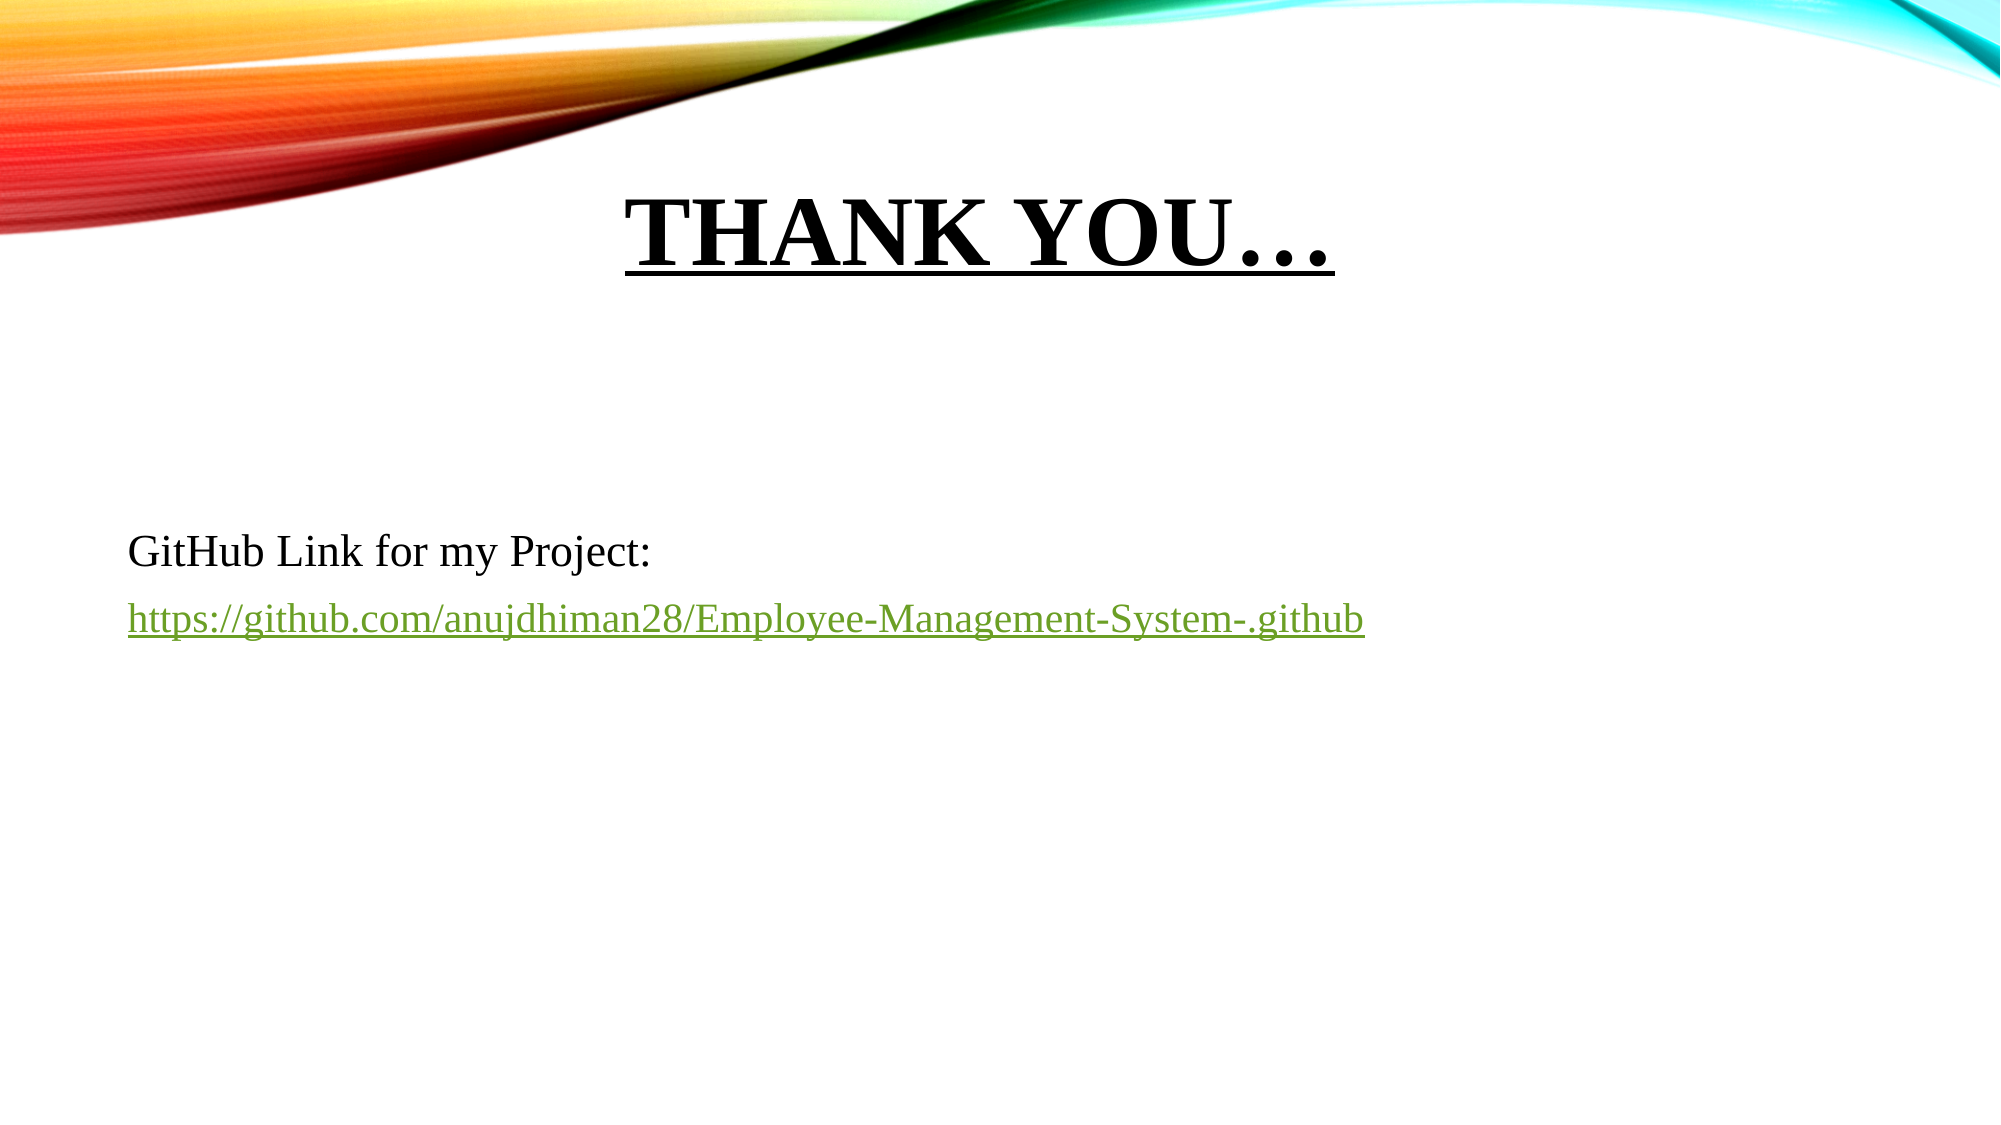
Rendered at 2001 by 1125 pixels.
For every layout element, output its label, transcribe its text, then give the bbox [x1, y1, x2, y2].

list GitHub Link for my Project: https://github.com/anujdhiman28/Employee-Management-System-.github [112, 519, 1888, 1021]
picture [0, 0, 2000, 237]
title Thank You… [0, 121, 1350, 345]
